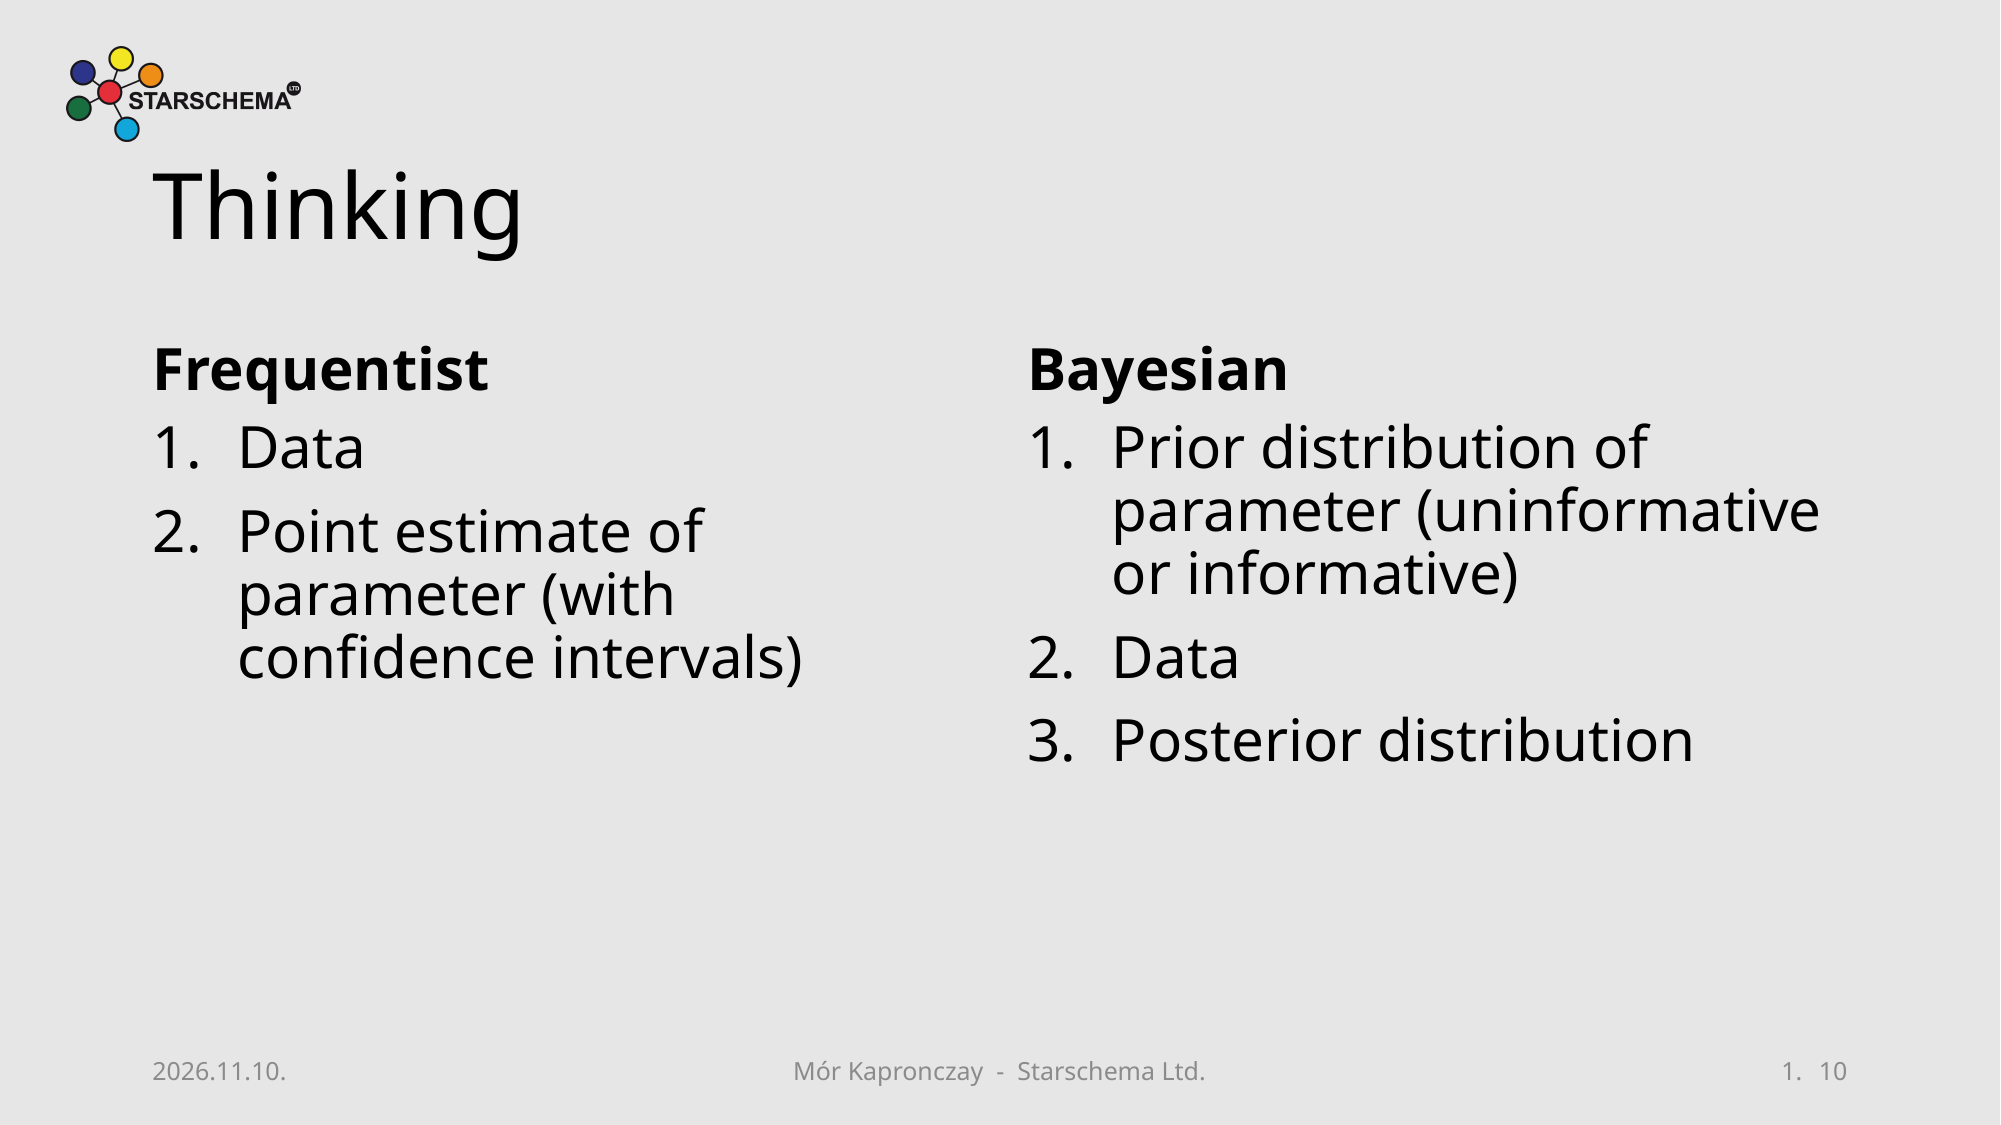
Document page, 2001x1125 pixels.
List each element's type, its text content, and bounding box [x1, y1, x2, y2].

slide_number 10 [1412, 1042, 1863, 1103]
list Bayesian [1012, 275, 1863, 410]
list Frequentist [137, 275, 984, 410]
list Data Point estimate of parameter (with confidence intervals) [137, 410, 984, 1016]
title Thinking [137, 142, 1863, 278]
slide_number 2019. 08. 16. [137, 1042, 588, 1103]
picture [66, 46, 301, 142]
list Prior distribution of parameter (uninformative or informative) Data Posterior distribution [1012, 410, 1863, 1016]
footer Mór Kapronczay - Starschema Ltd. [662, 1042, 1338, 1103]
